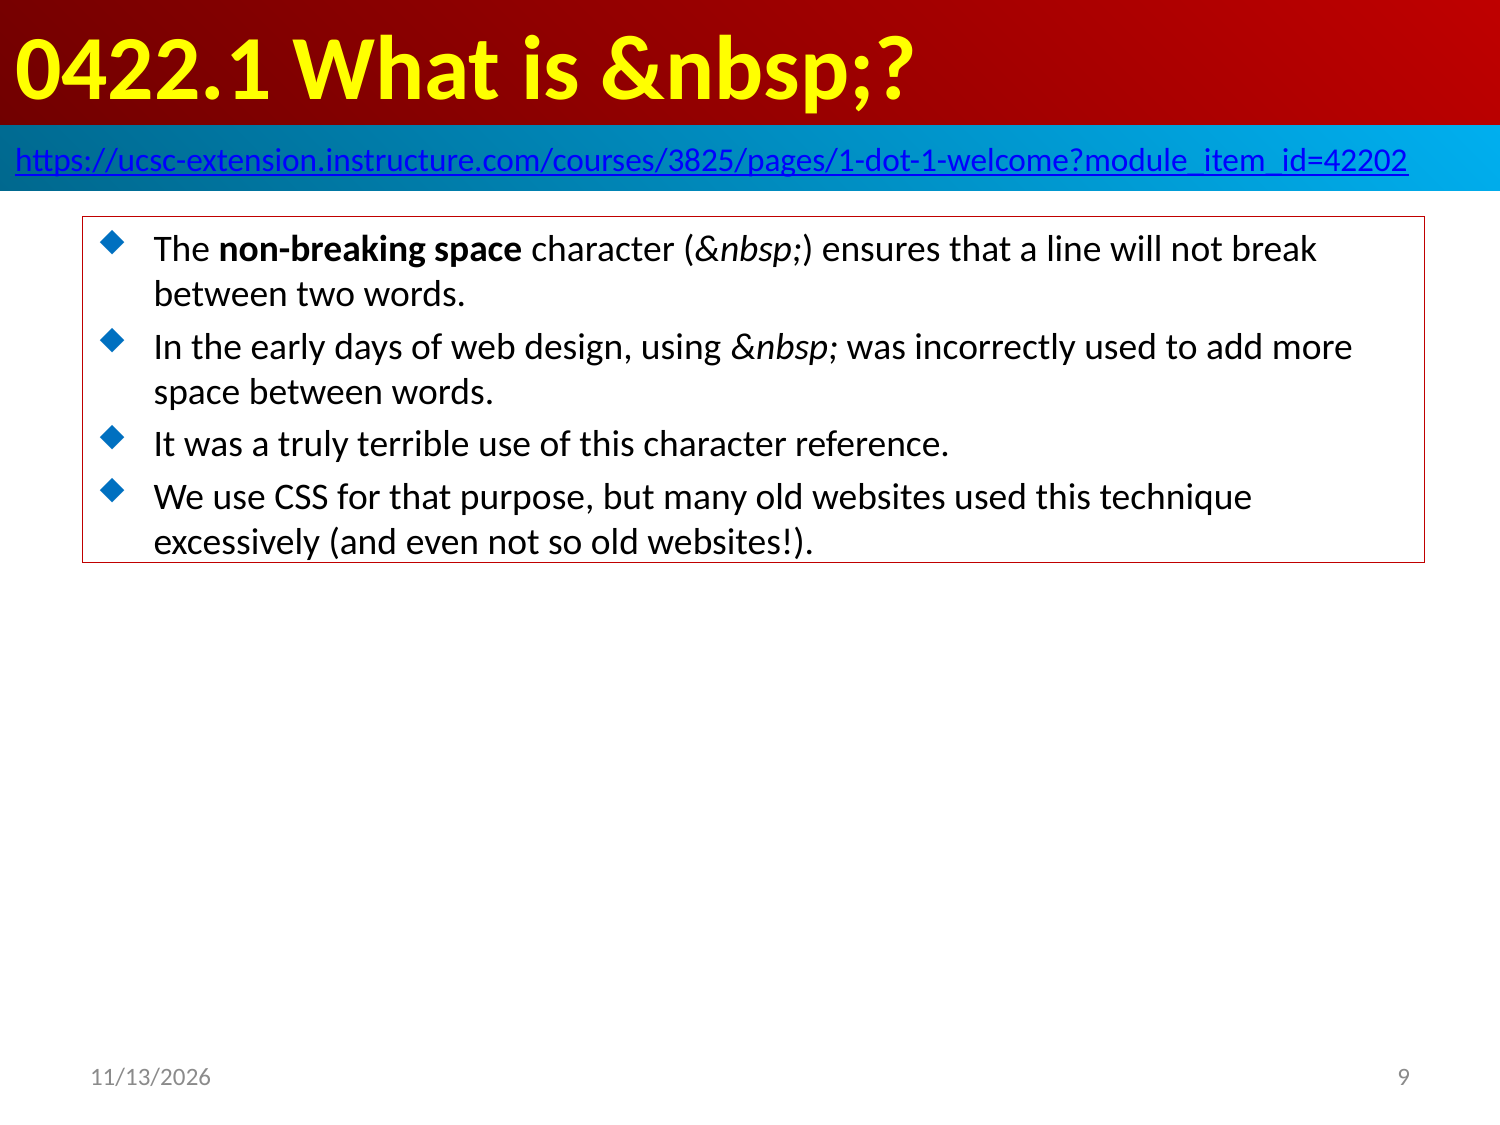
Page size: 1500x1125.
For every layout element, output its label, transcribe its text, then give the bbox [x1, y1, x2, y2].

title 0422.1 What is &nbsp;? [0, 0, 1500, 125]
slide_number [75, 1042, 425, 1109]
slide_number 9 [1074, 1042, 1425, 1109]
subtitle The non-breaking space character (&nbsp;) ensures that a line will not break between two words. In the early days of web design, using &nbsp; was incorrectly used to add more space between words. It was a truly terrible use of this character reference. We use CSS for that purpose, but many old websites used this technique excessively (and even not so old websites!). [82, 216, 1425, 563]
text_box https://ucsc-extension.instructure.com/courses/3825/pages/1-dot-1-welcome?module_item_id=42202 [0, 125, 1500, 191]
